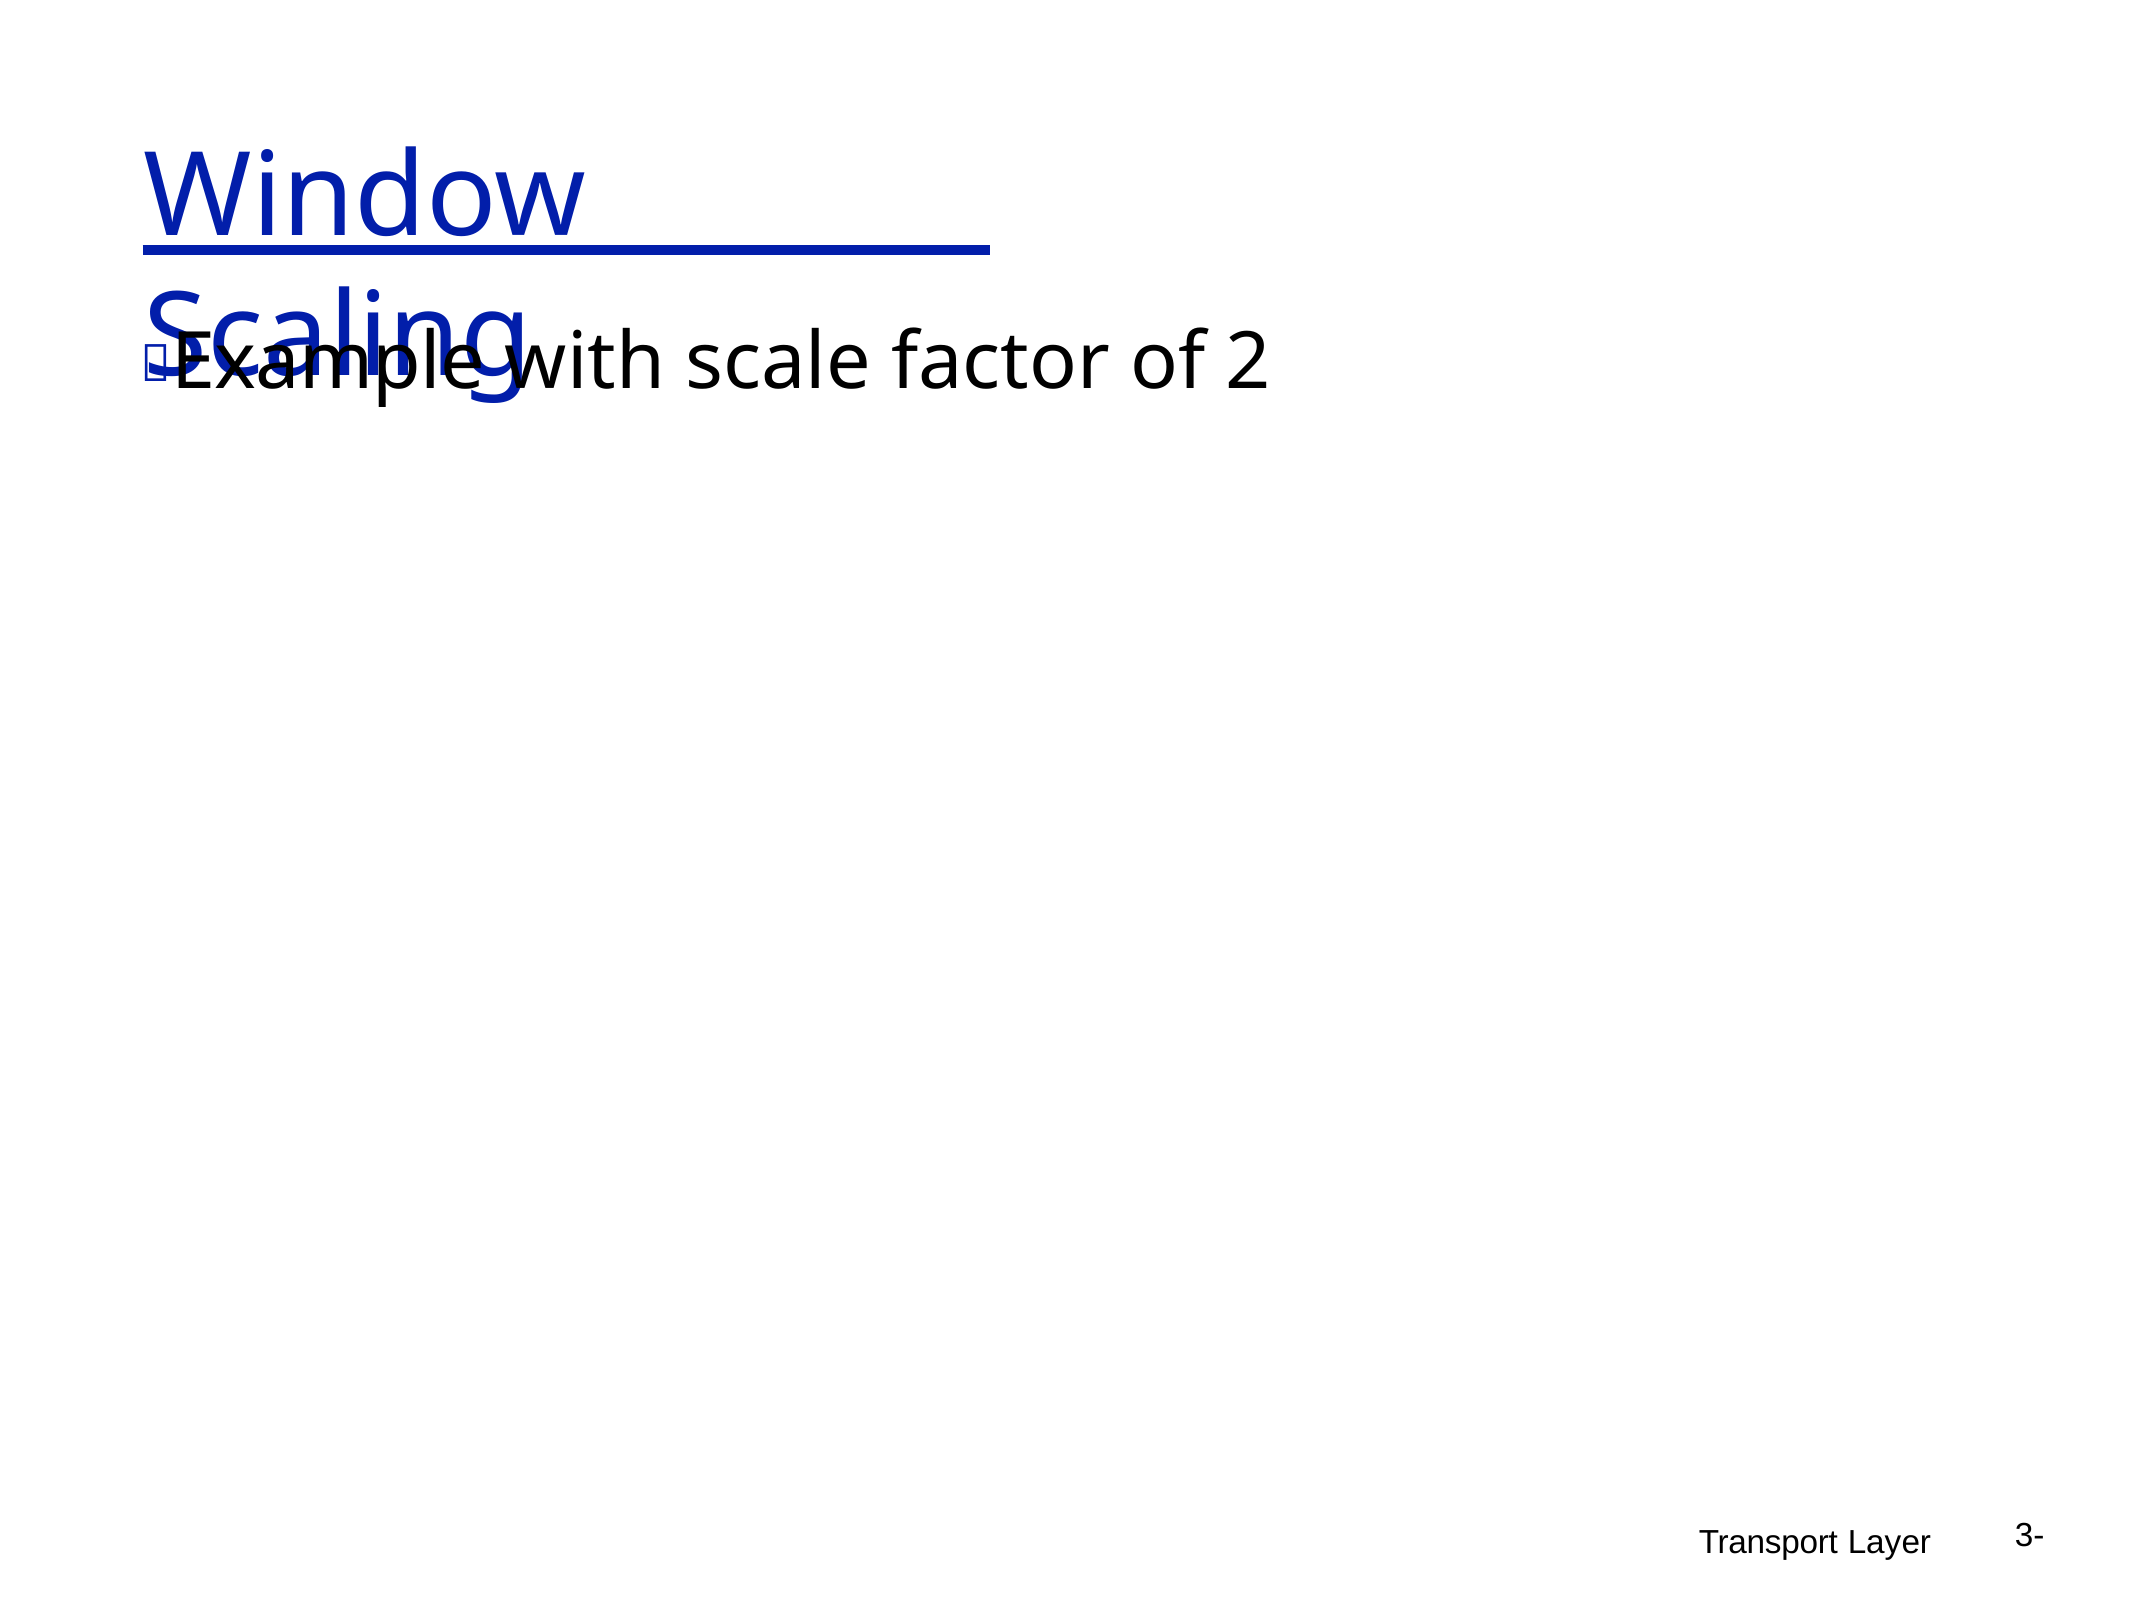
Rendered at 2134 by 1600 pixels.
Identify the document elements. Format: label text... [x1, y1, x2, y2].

text_box Example with scale factor of 2 [133, 297, 1339, 407]
slide_number Transport Layer [1696, 1520, 1938, 1600]
footer 3- [2012, 1514, 2047, 1600]
text_box Window Scaling [141, 116, 994, 297]
